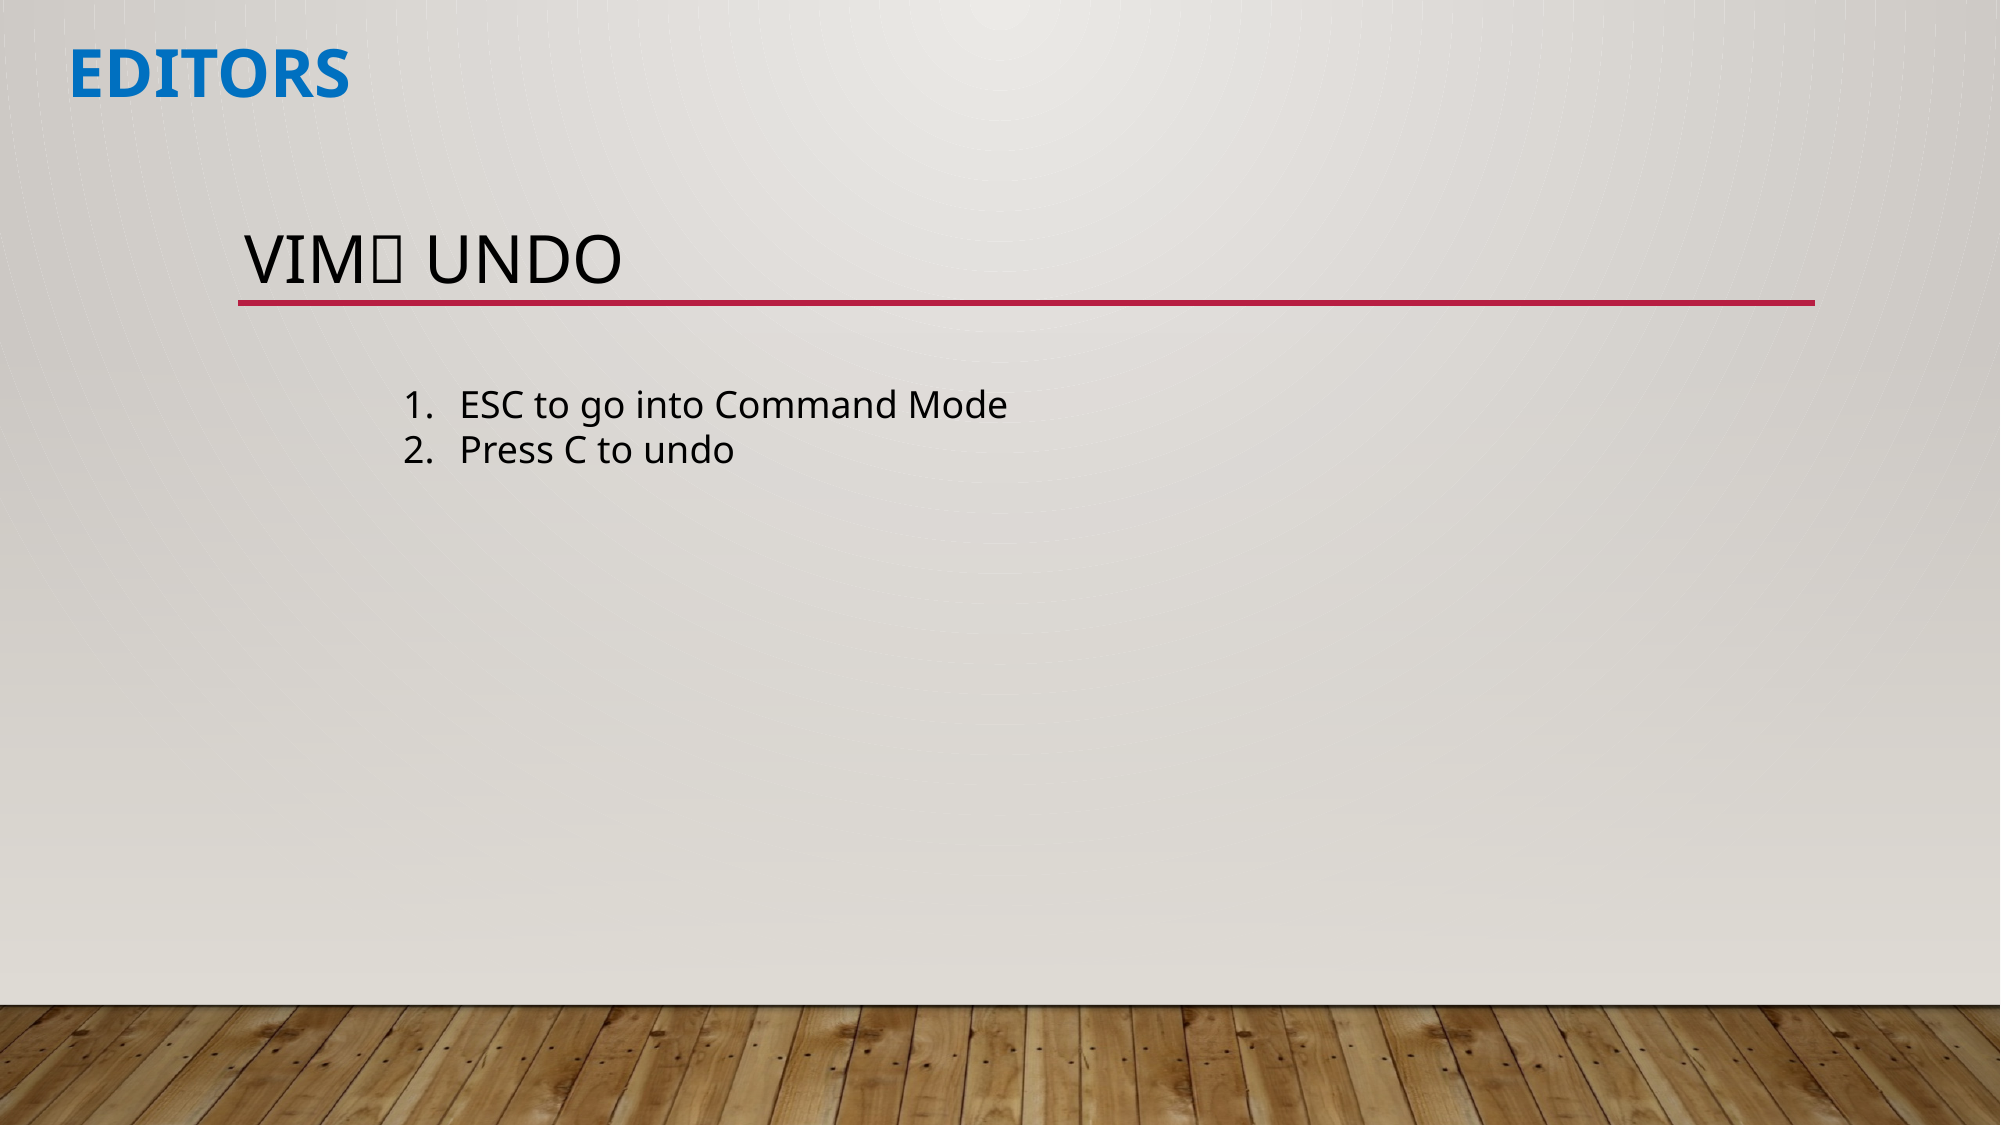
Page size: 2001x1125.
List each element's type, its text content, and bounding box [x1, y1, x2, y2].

text_box ESC to go into Command Mode Press C to undo [388, 373, 1405, 478]
text_box VIM UNDO [212, 218, 1788, 391]
title EDITORS [52, 32, 1628, 205]
picture [0, 1005, 2000, 1125]
